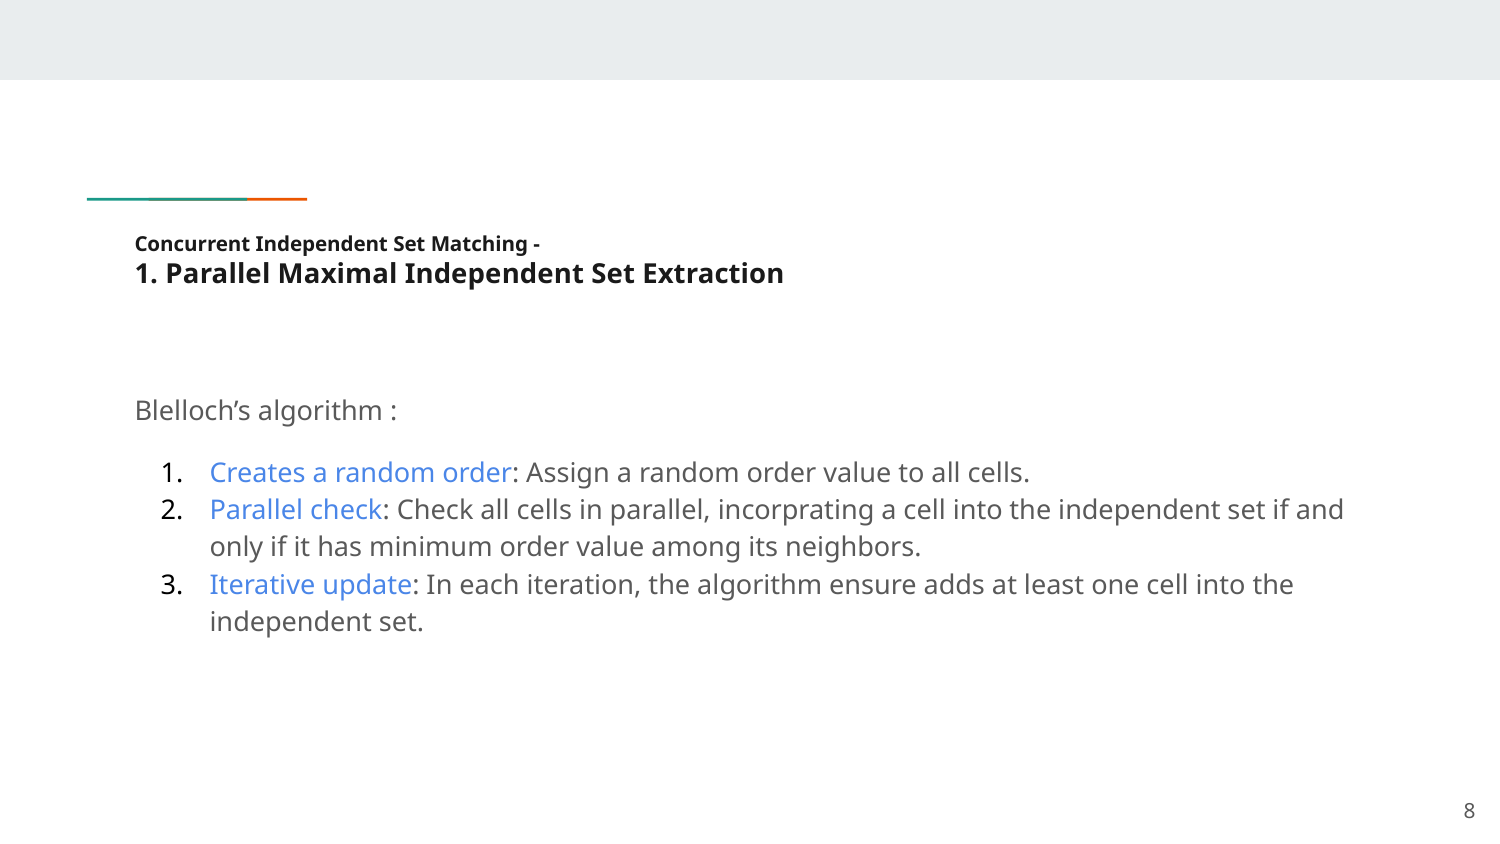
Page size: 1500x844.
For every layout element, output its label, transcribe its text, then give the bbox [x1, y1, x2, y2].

list Blelloch’s algorithm : Creates a random order: Assign a random order value to all cells. Parallel check: Check all cells in parallel, incorprating a cell into the independent set if and only if it has minimum order value among its neighbors. Iterative update: In each iteration, the algorithm ensure adds at least one cell into the independent set. [119, 373, 1381, 780]
slide_number ‹#› [1400, 779, 1491, 844]
title Concurrent Independent Set Matching - 1. Parallel Maximal Independent Set Extraction [119, 216, 1381, 305]
